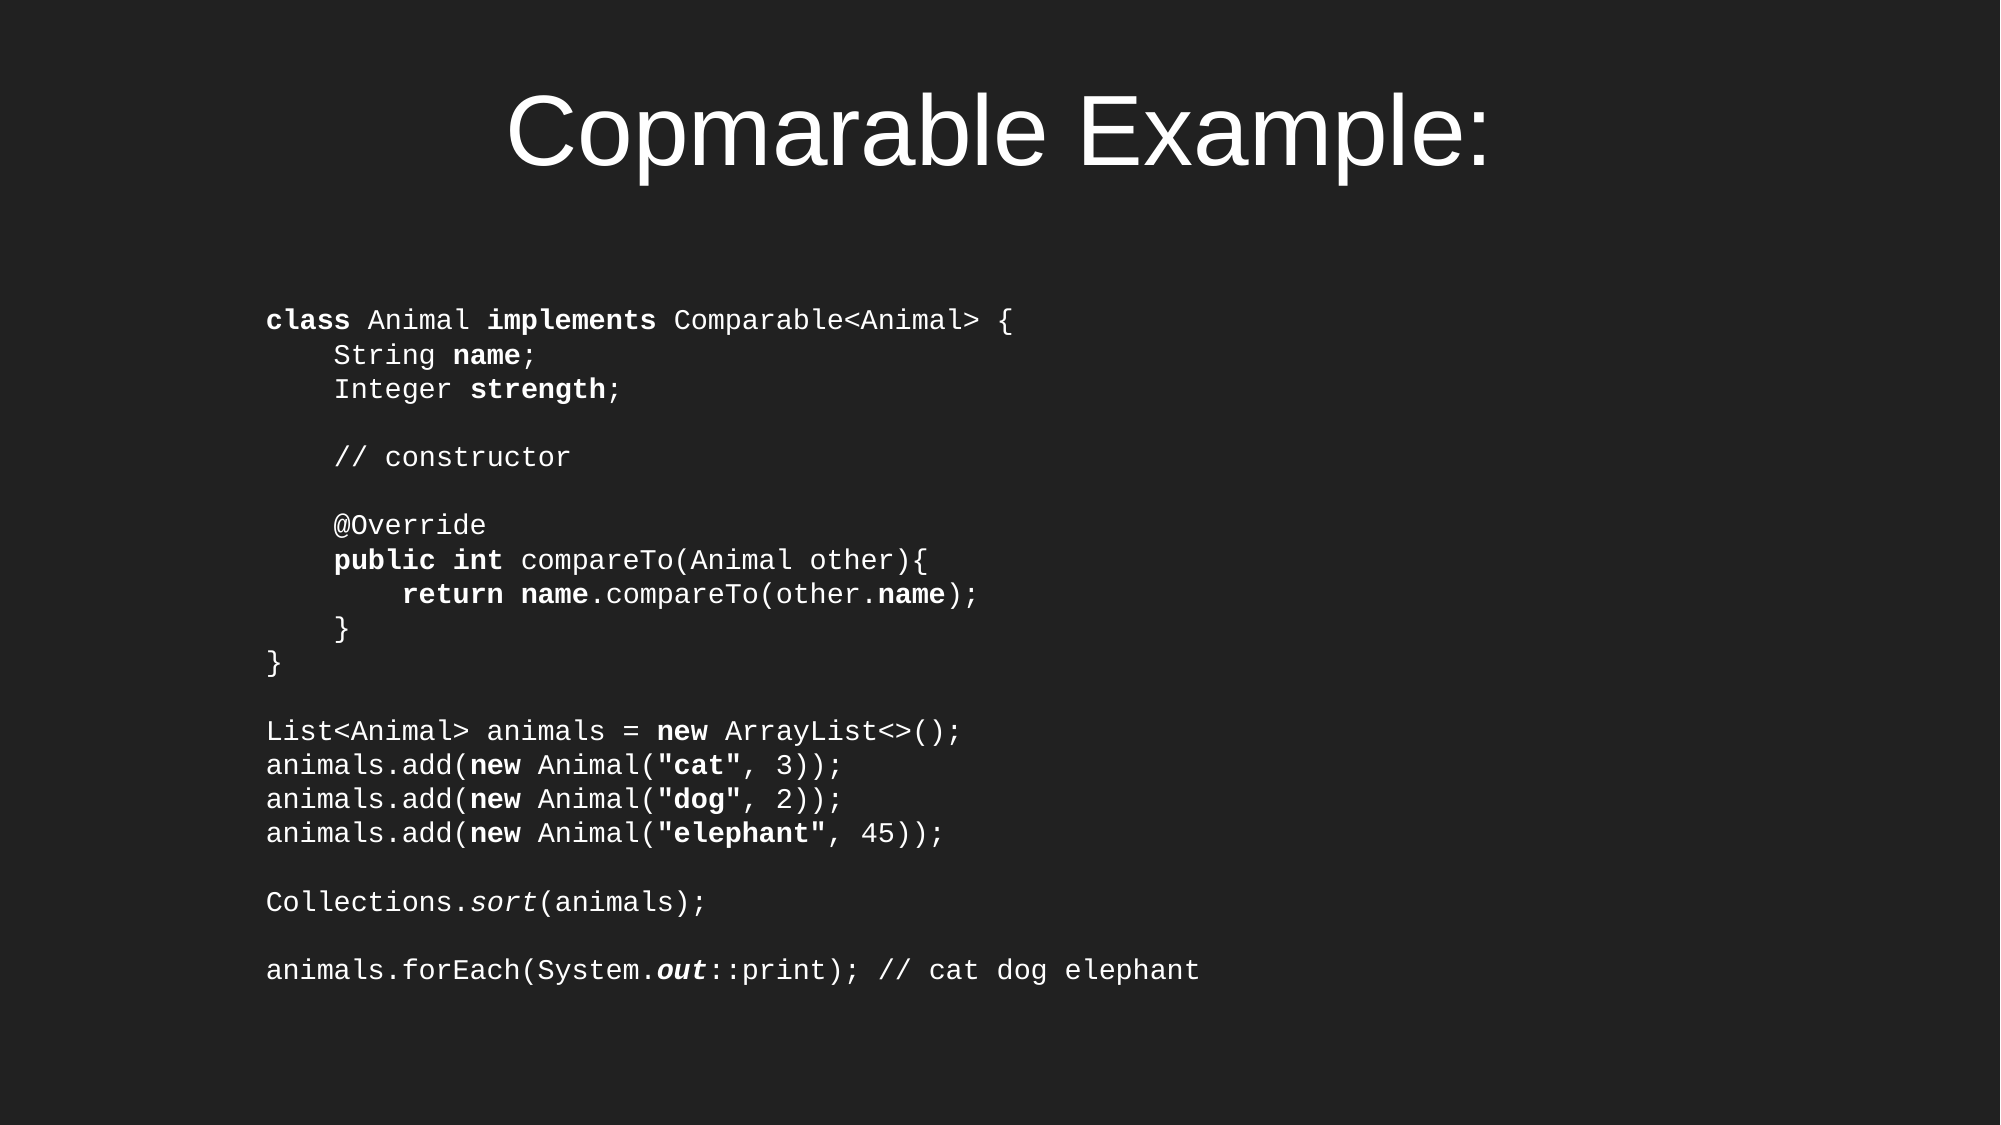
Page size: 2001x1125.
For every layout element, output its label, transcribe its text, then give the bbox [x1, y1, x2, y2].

title Copmarable Example: [68, 26, 1932, 201]
text_box class Animal implements Comparable<Animal> { String name; Integer strength; // constructor @Override public int compareTo(Animal other){ return name.compareTo(other.name); } } List<Animal> animals = new ArrayList<>(); animals.add(new Animal("cat", 3)); animals.add(new Animal("dog", 2)); animals.add(new Animal("elephant", 45)); Collections.sort(animals); animals.forEach(System.out::print); // cat dog elephant [250, 286, 1749, 1011]
